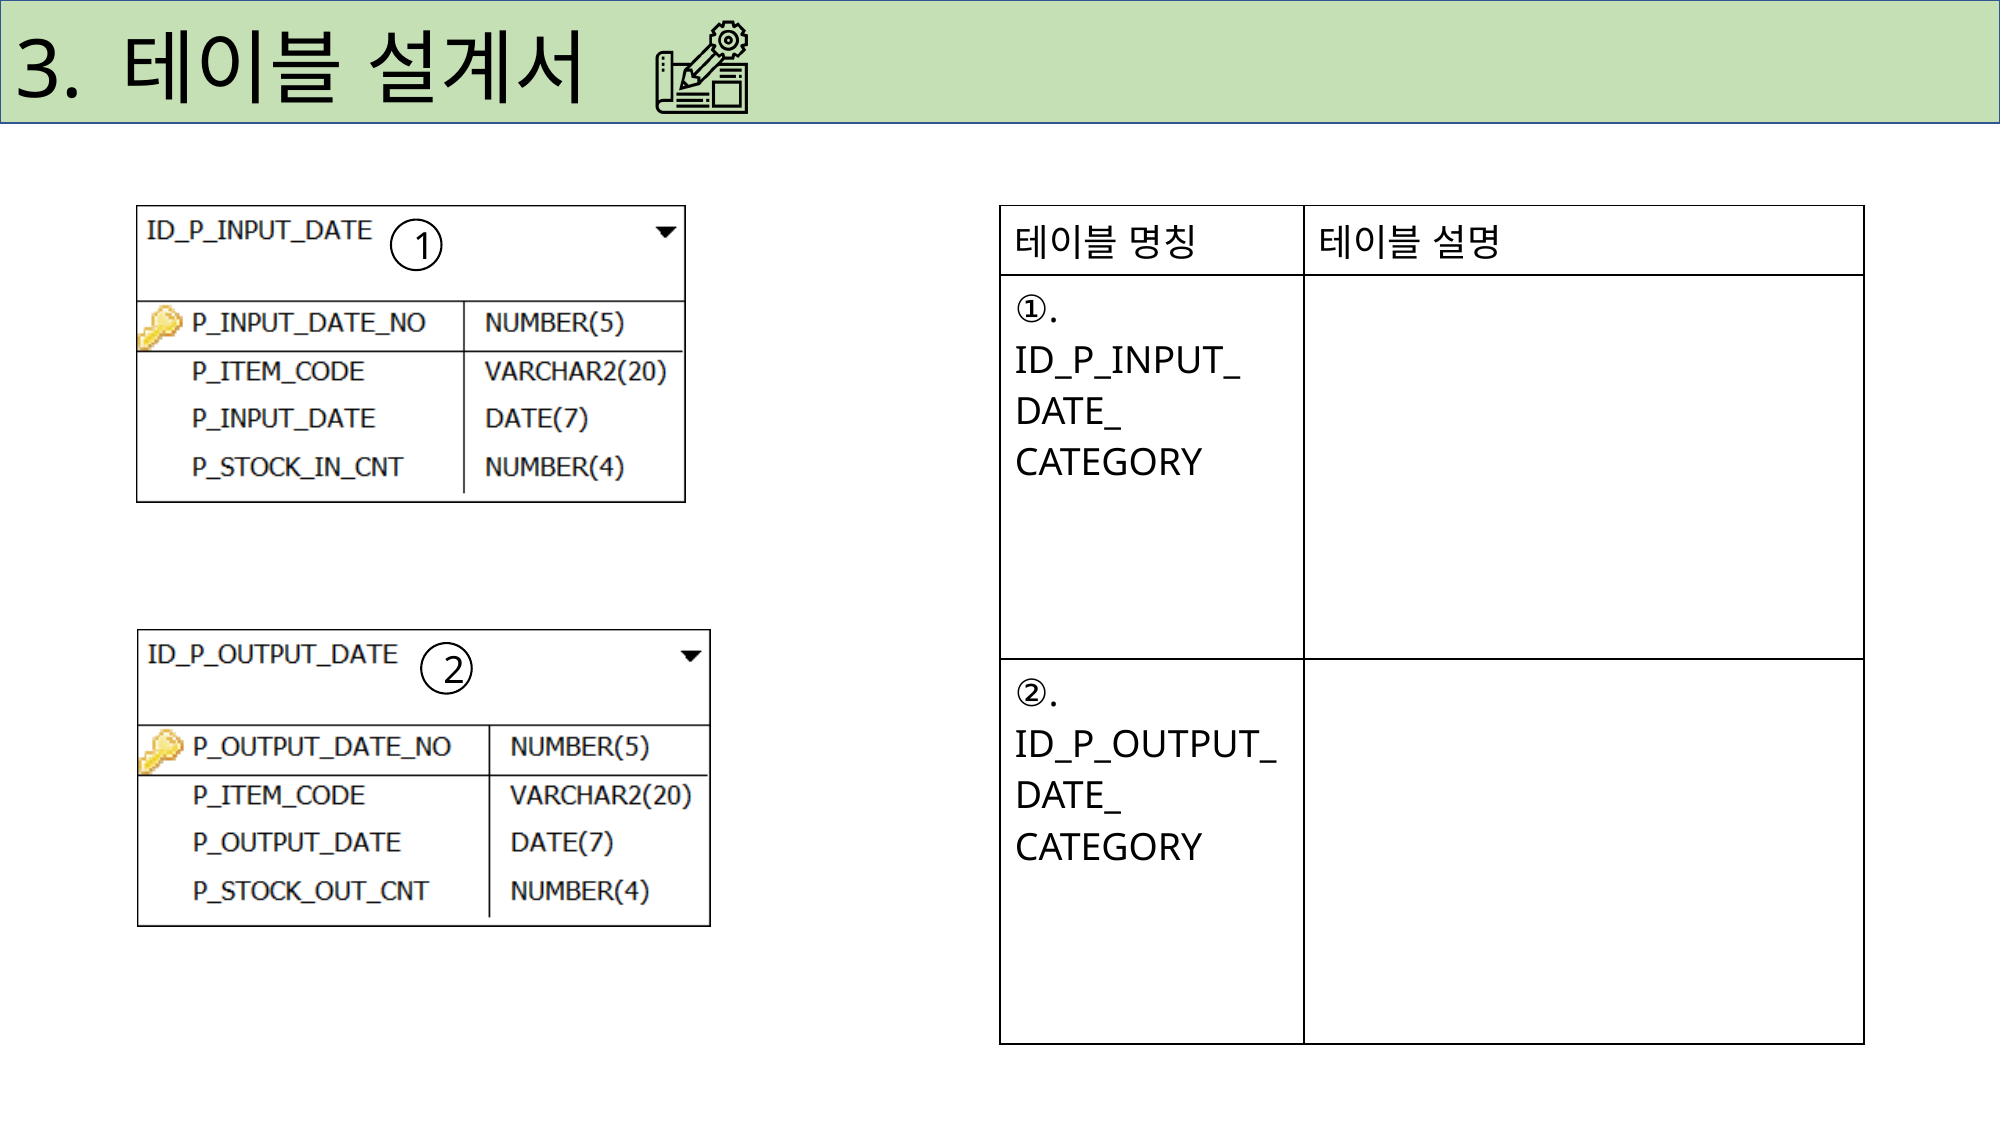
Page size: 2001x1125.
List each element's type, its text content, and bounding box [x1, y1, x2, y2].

table_cell ①. ID_P_INPUT_ DATE_ CATEGORY [1001, 276, 1303, 658]
table_header 테이블 설명 [1305, 206, 1863, 274]
table_cell [1305, 276, 1863, 658]
title 3. 테이블 설계서 [0, 19, 1725, 123]
picture [137, 629, 711, 927]
table_cell ②. ID_P_OUTPUT_DATE_ CATEGORY [1001, 660, 1303, 1043]
text_box [0, 0, 2000, 124]
picture [654, 19, 749, 115]
table_header 테이블 명칭 [1001, 206, 1303, 274]
table_cell [1305, 660, 1863, 1043]
picture [136, 205, 686, 503]
